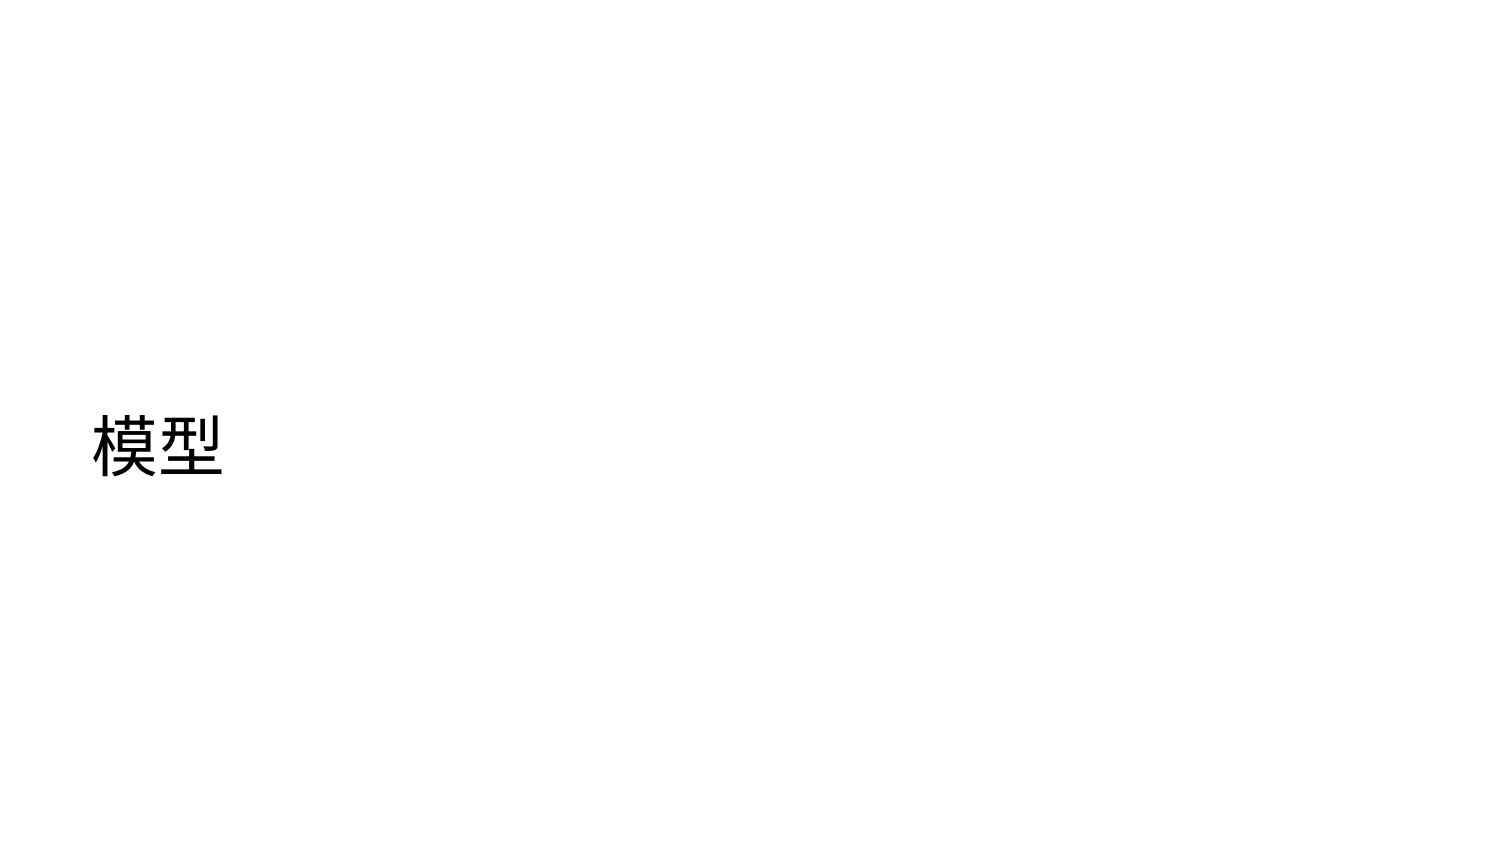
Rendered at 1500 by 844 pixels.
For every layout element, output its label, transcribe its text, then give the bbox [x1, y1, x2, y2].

text_box 模型 [76, 374, 1043, 515]
